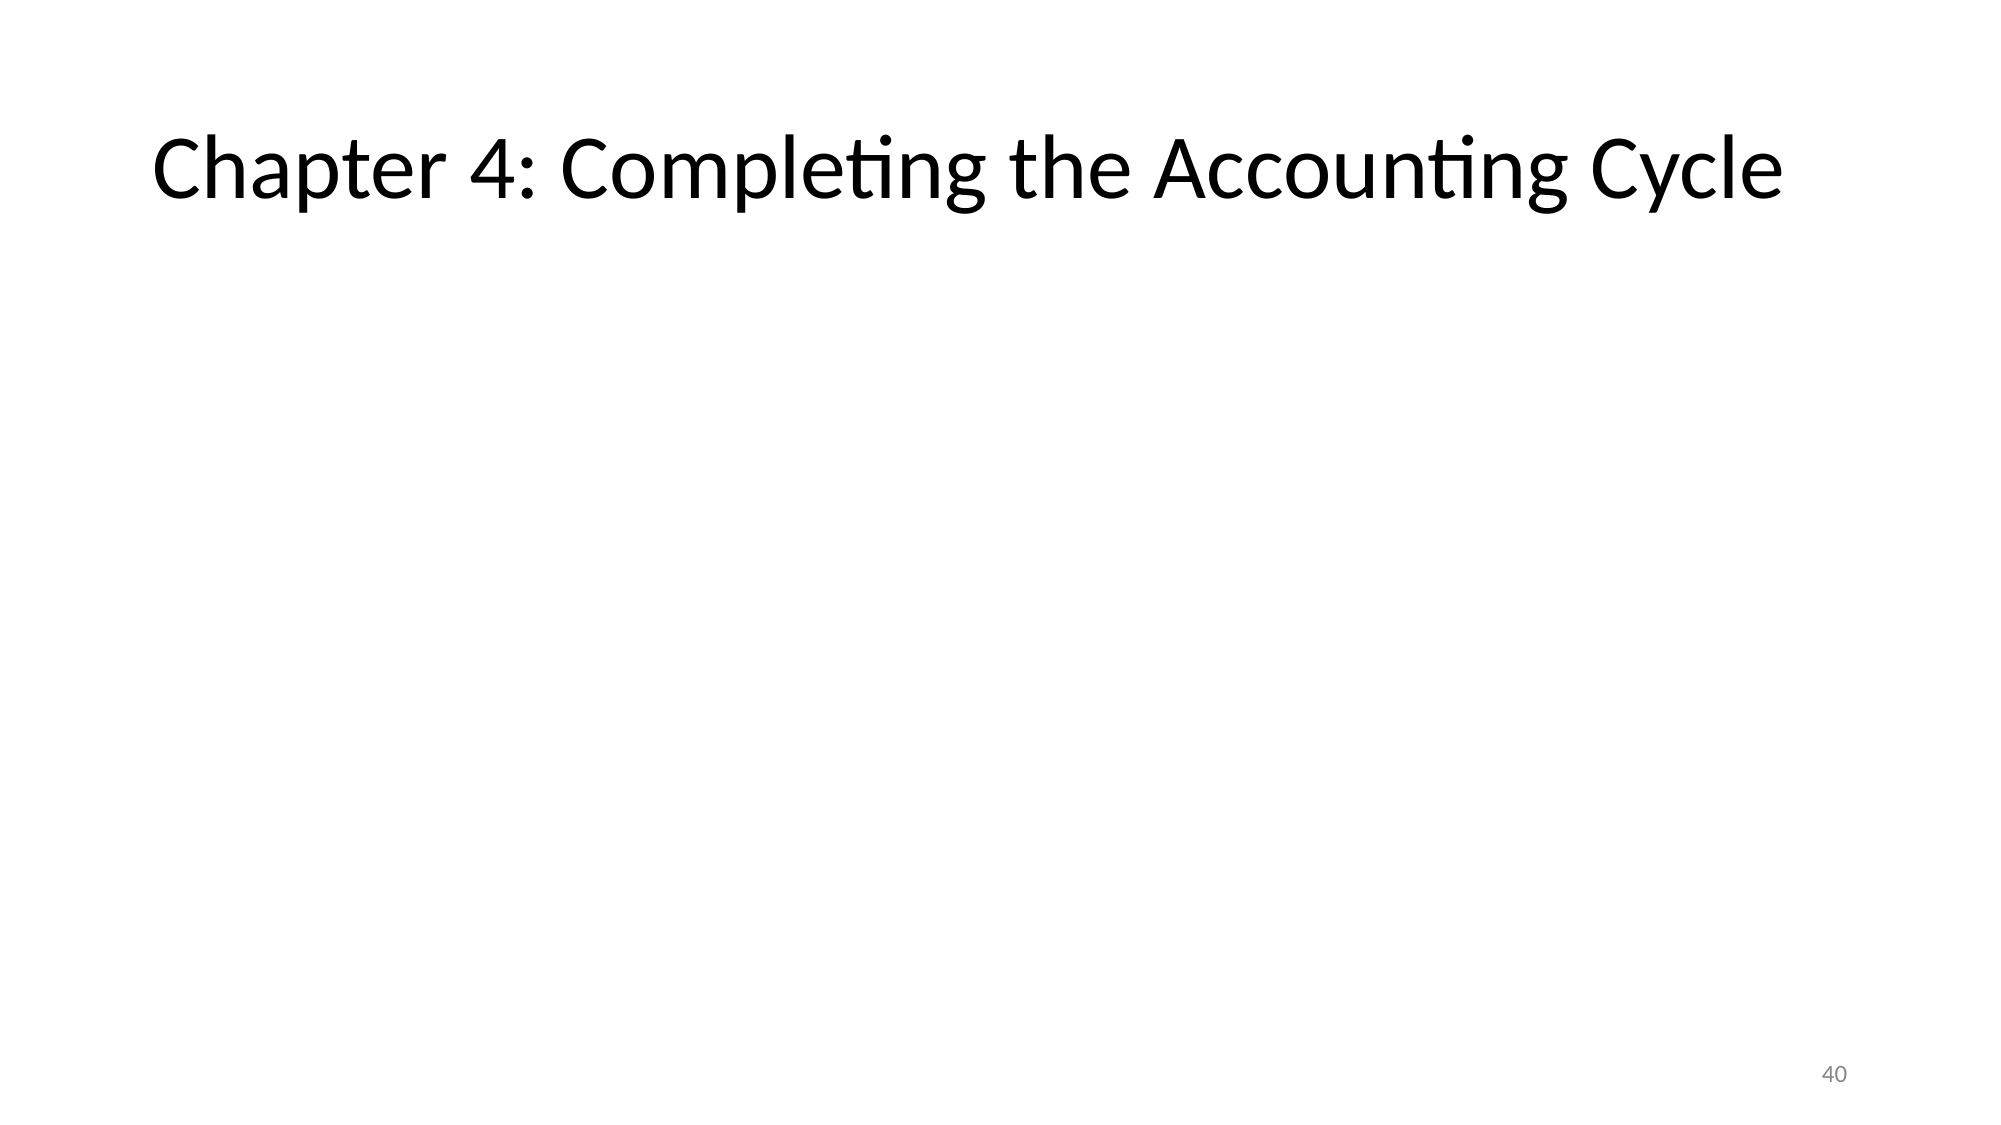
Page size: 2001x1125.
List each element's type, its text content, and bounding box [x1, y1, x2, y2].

slide_number ‹#› [1412, 1042, 1863, 1103]
title Chapter 4: Completing the Accounting Cycle [137, 59, 1863, 278]
